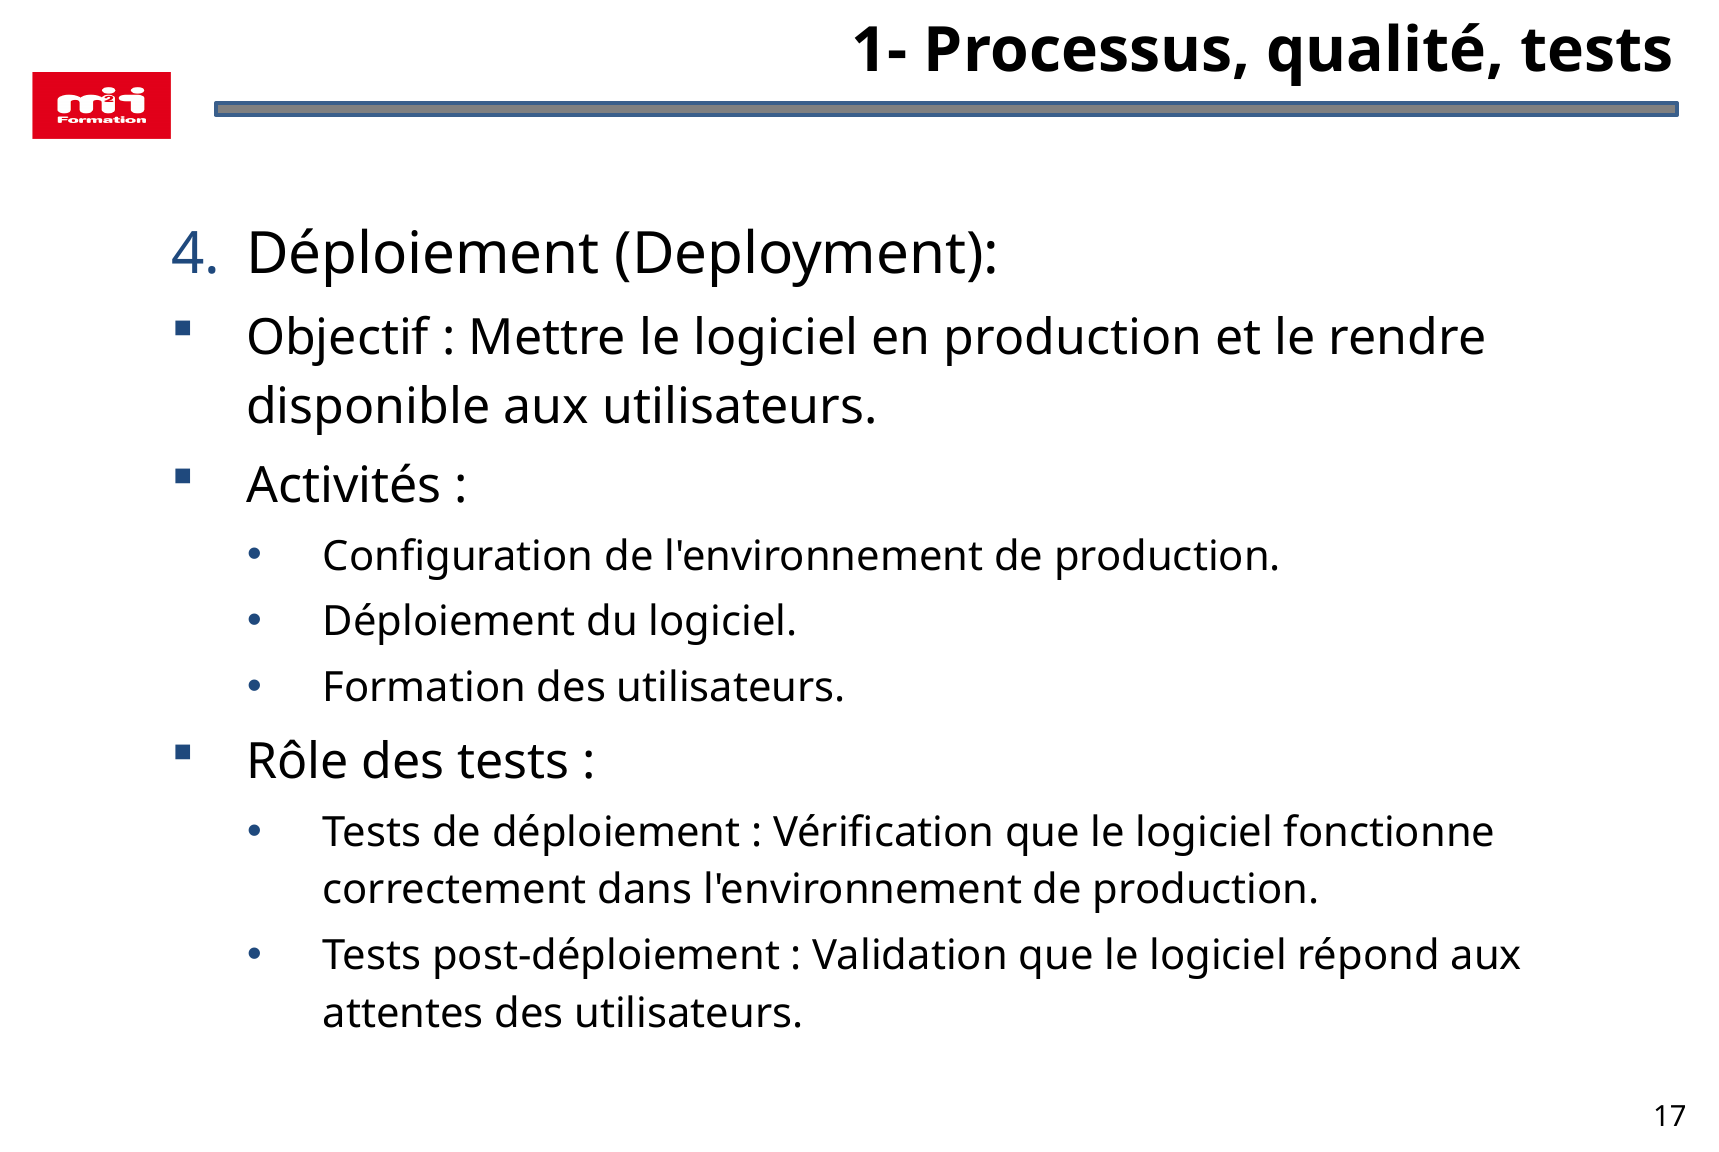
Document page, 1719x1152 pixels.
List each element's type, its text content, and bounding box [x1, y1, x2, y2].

text_box Déploiement (Deployment): Objectif : Mettre le logiciel en production et le rendre disponible aux utilisateurs. Activités : Configuration de l'environnement de production. Déploiement du logiciel. Formation des utilisateurs. Rôle des tests : Tests de déploiement : Vérification que le logiciel fonctionne correctement dans l'environnement de production. Tests post-déploiement : Validation que le logiciel répond aux attentes des utilisateurs. [126, 197, 1592, 1043]
text_box 1- Processus, qualité, tests [435, 8, 1675, 84]
slide_number 17 [1620, 1090, 1719, 1152]
picture [32, 71, 171, 139]
